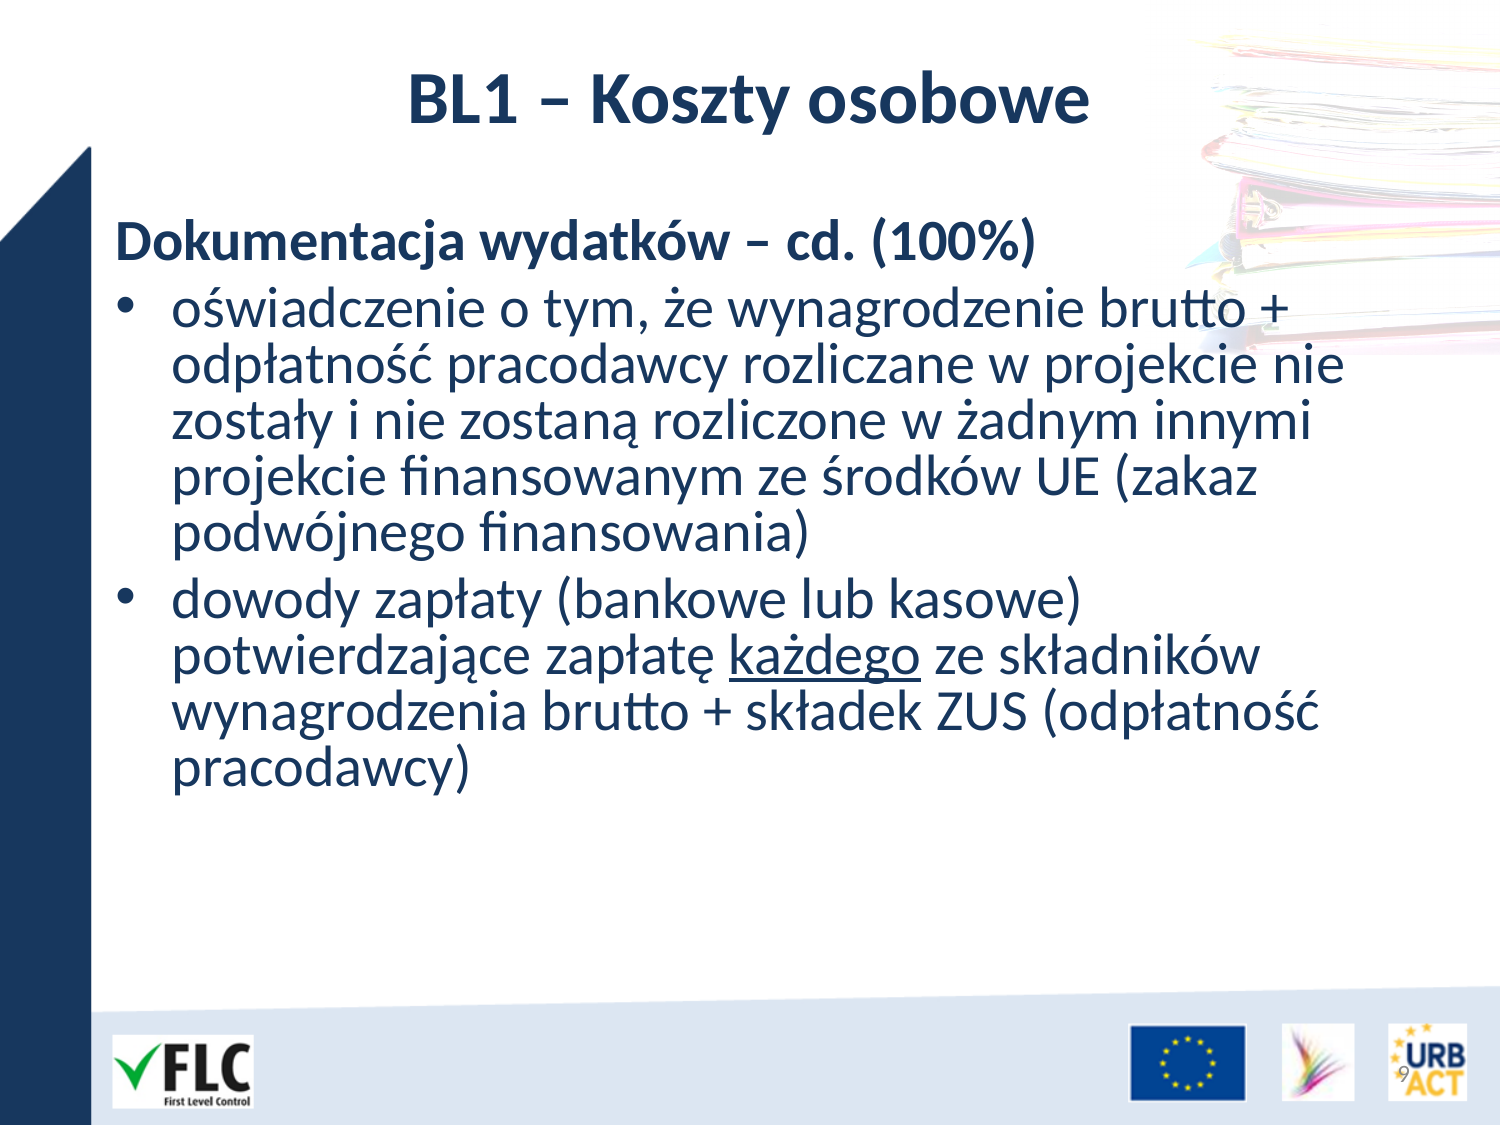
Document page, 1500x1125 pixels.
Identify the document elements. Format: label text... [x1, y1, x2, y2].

slide_number 9 [1074, 1042, 1425, 1103]
picture [0, 0, 1500, 1125]
list Dokumentacja wydatków – cd. (100%) oświadczenie o tym, że wynagrodzenie brutto + odpłatność pracodawcy rozliczane w projekcie nie zostały i nie zostaną rozliczone w żadnym innymi projekcie finansowanym ze środków UE (zakaz podwójnego finansowania) dowody zapłaty (bankowe lub kasowe) potwierdzające zapłatę każdego ze składników wynagrodzenia brutto + składek ZUS (odpłatność pracodawcy) [100, 208, 1425, 1005]
title BL1 – Koszty osobowe [75, 45, 1140, 233]
